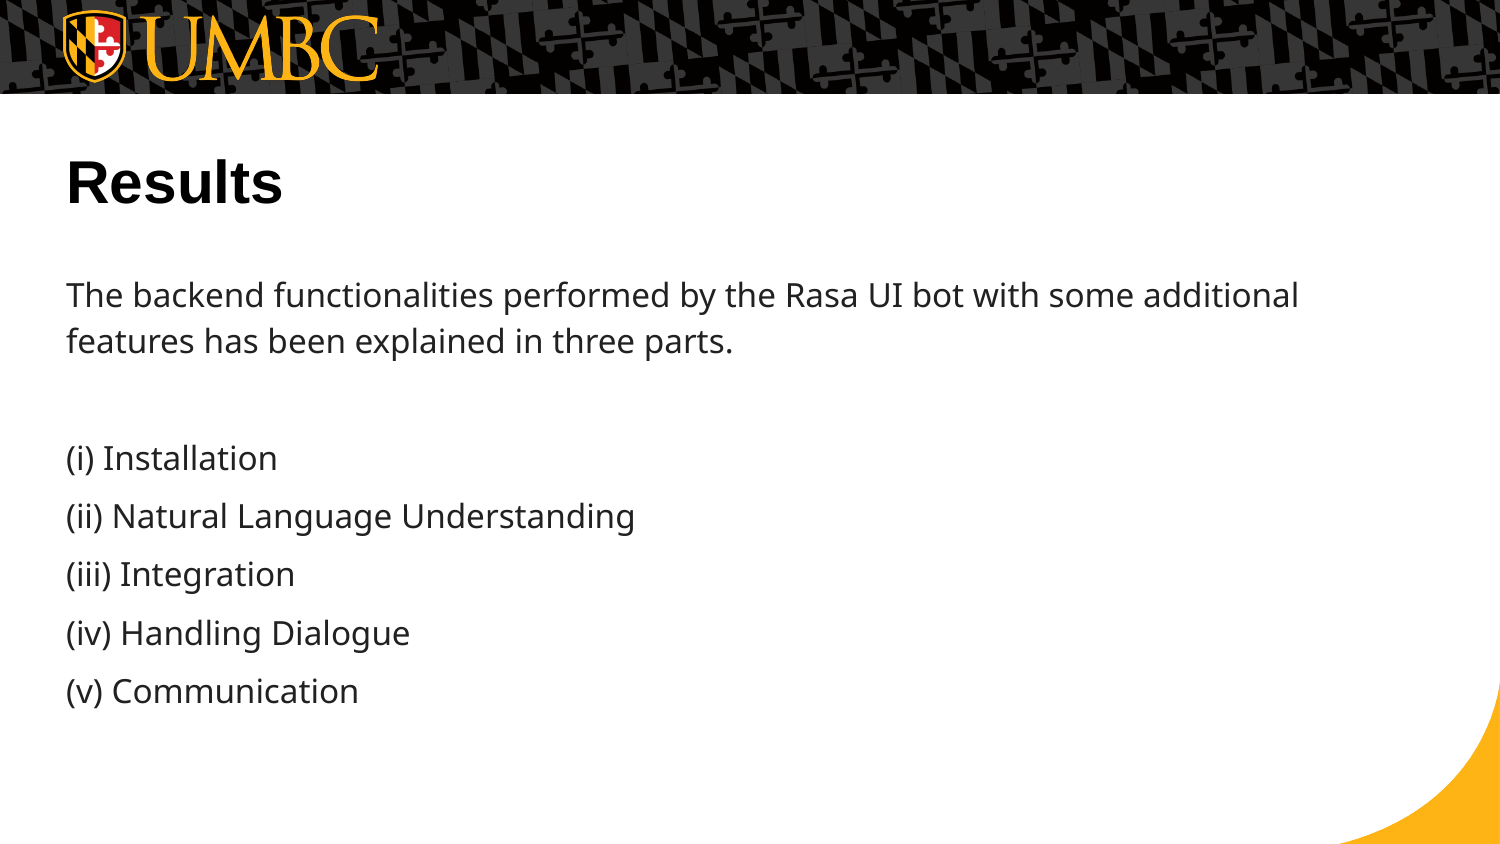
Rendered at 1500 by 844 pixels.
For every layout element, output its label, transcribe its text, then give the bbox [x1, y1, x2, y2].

picture [1338, 679, 1500, 844]
picture [0, 0, 1500, 94]
title Results [51, 127, 1449, 200]
list The backend functionalities performed by the Rasa UI bot with some additional features has been explained in three parts. (i) Installation (ii) Natural Language Understanding (iii) Integration (iv) Handling Dialogue (v) Communication [51, 200, 1449, 761]
